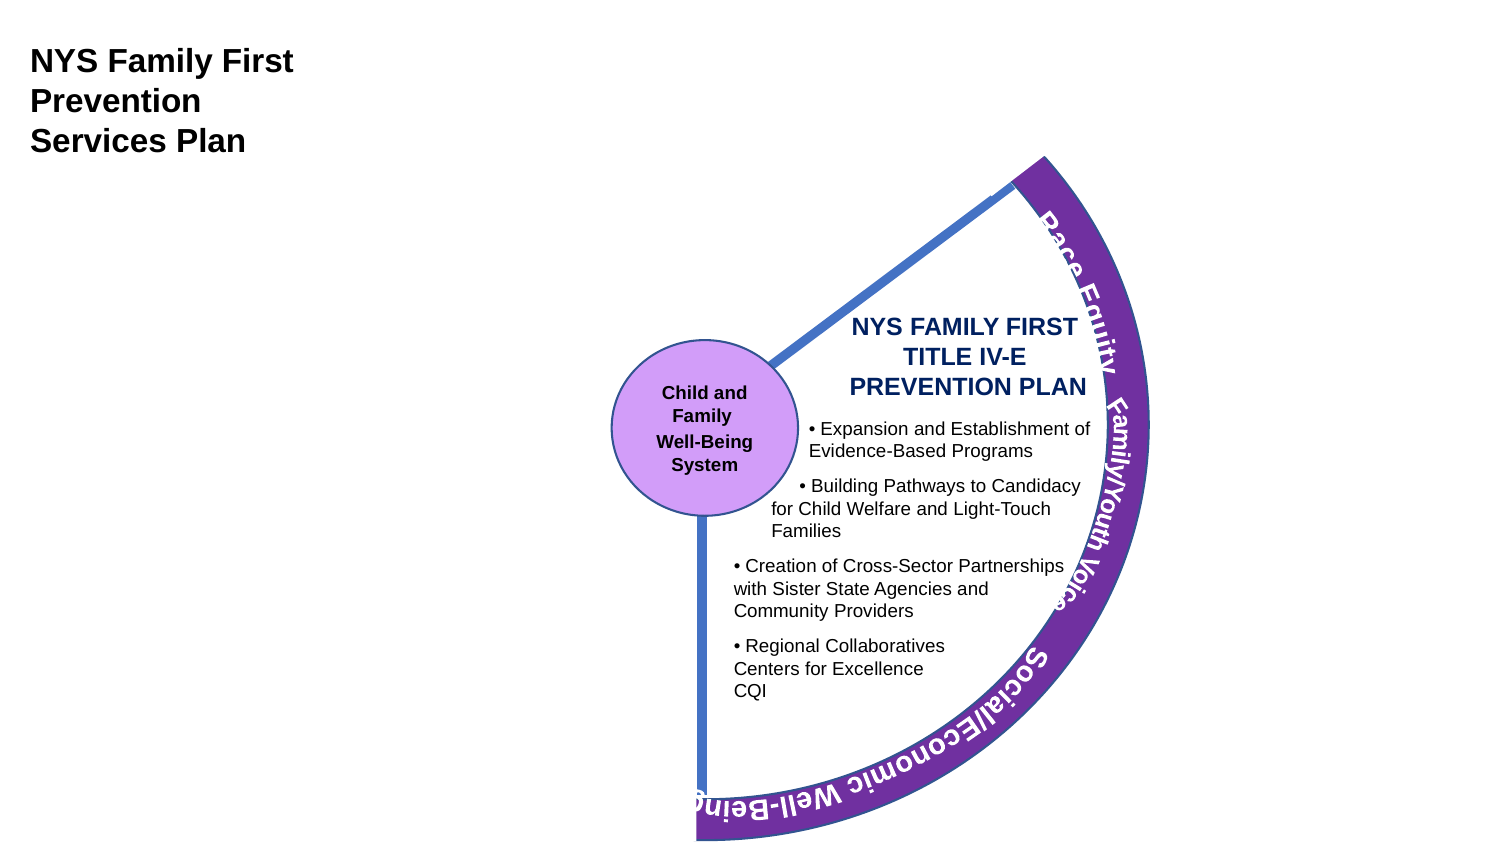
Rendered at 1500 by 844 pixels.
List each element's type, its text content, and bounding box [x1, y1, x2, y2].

text_box NYS Family First Prevention Services Plan [15, 31, 170, 167]
text_box [1129, 408, 1150, 516]
text_box [1032, 157, 1131, 303]
text_box NYS FAMILY FIRST TITLE IV-E PREVENTION PLAN [1032, 303, 1187, 408]
text_box • Expansion and Establishment of Evidence-Based Programs • Building Pathways to Candidacy for Child Welfare and Light-Touch Families • Creation of Cross-Sector Partnerships with Sister State Agencies and Community Providers • Regional Collaboratives Centers for Excellence CQI [1032, 409, 1139, 754]
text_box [170, 8, 1032, 844]
